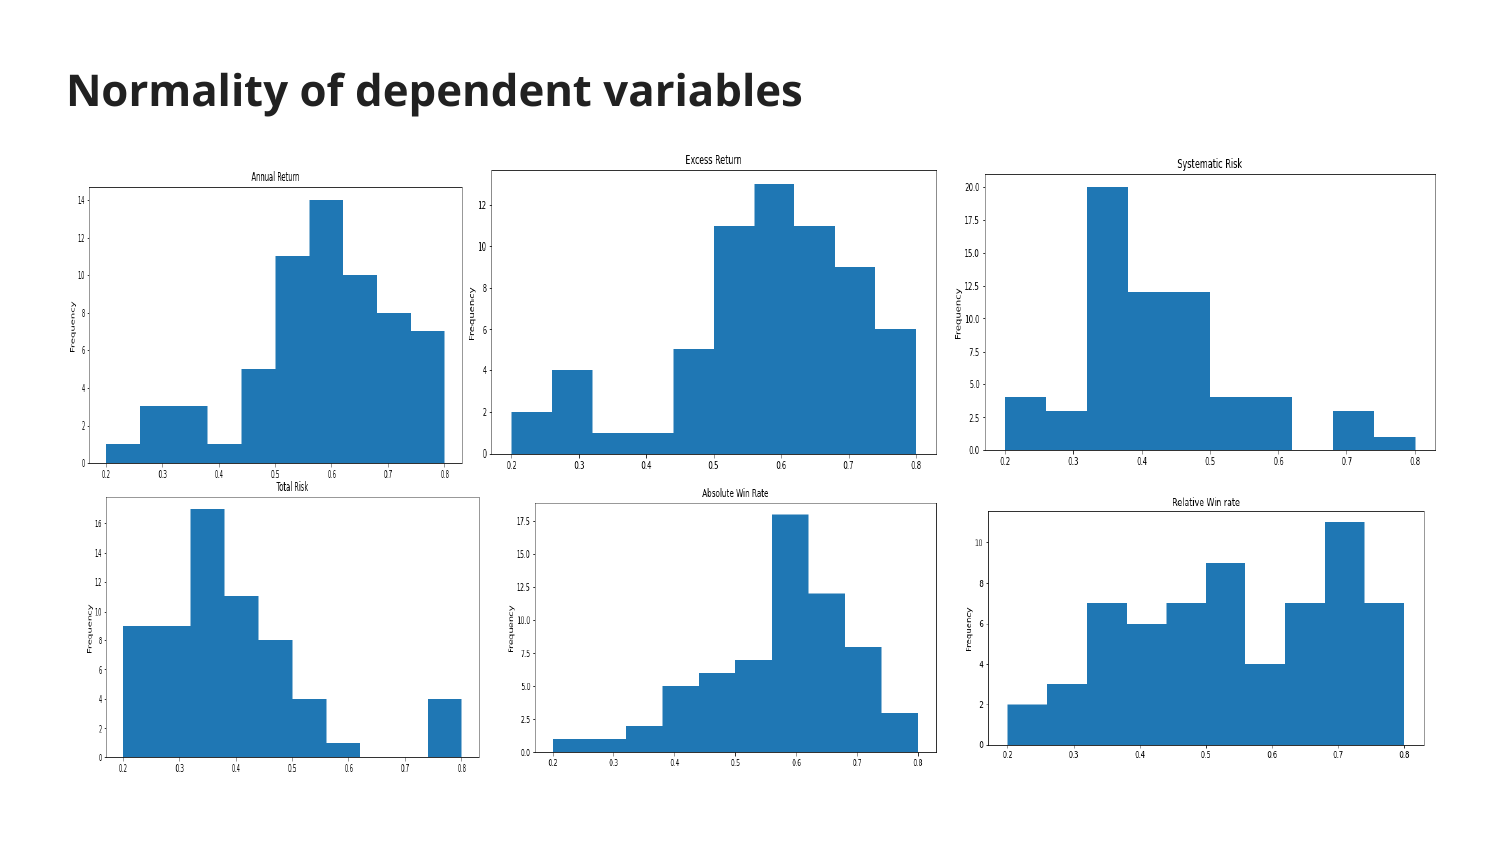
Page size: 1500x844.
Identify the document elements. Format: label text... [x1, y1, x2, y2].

picture [961, 491, 1428, 765]
picture [503, 480, 940, 774]
picture [65, 147, 940, 781]
title Normality of dependent variables [51, 48, 1449, 124]
picture [949, 151, 1440, 475]
